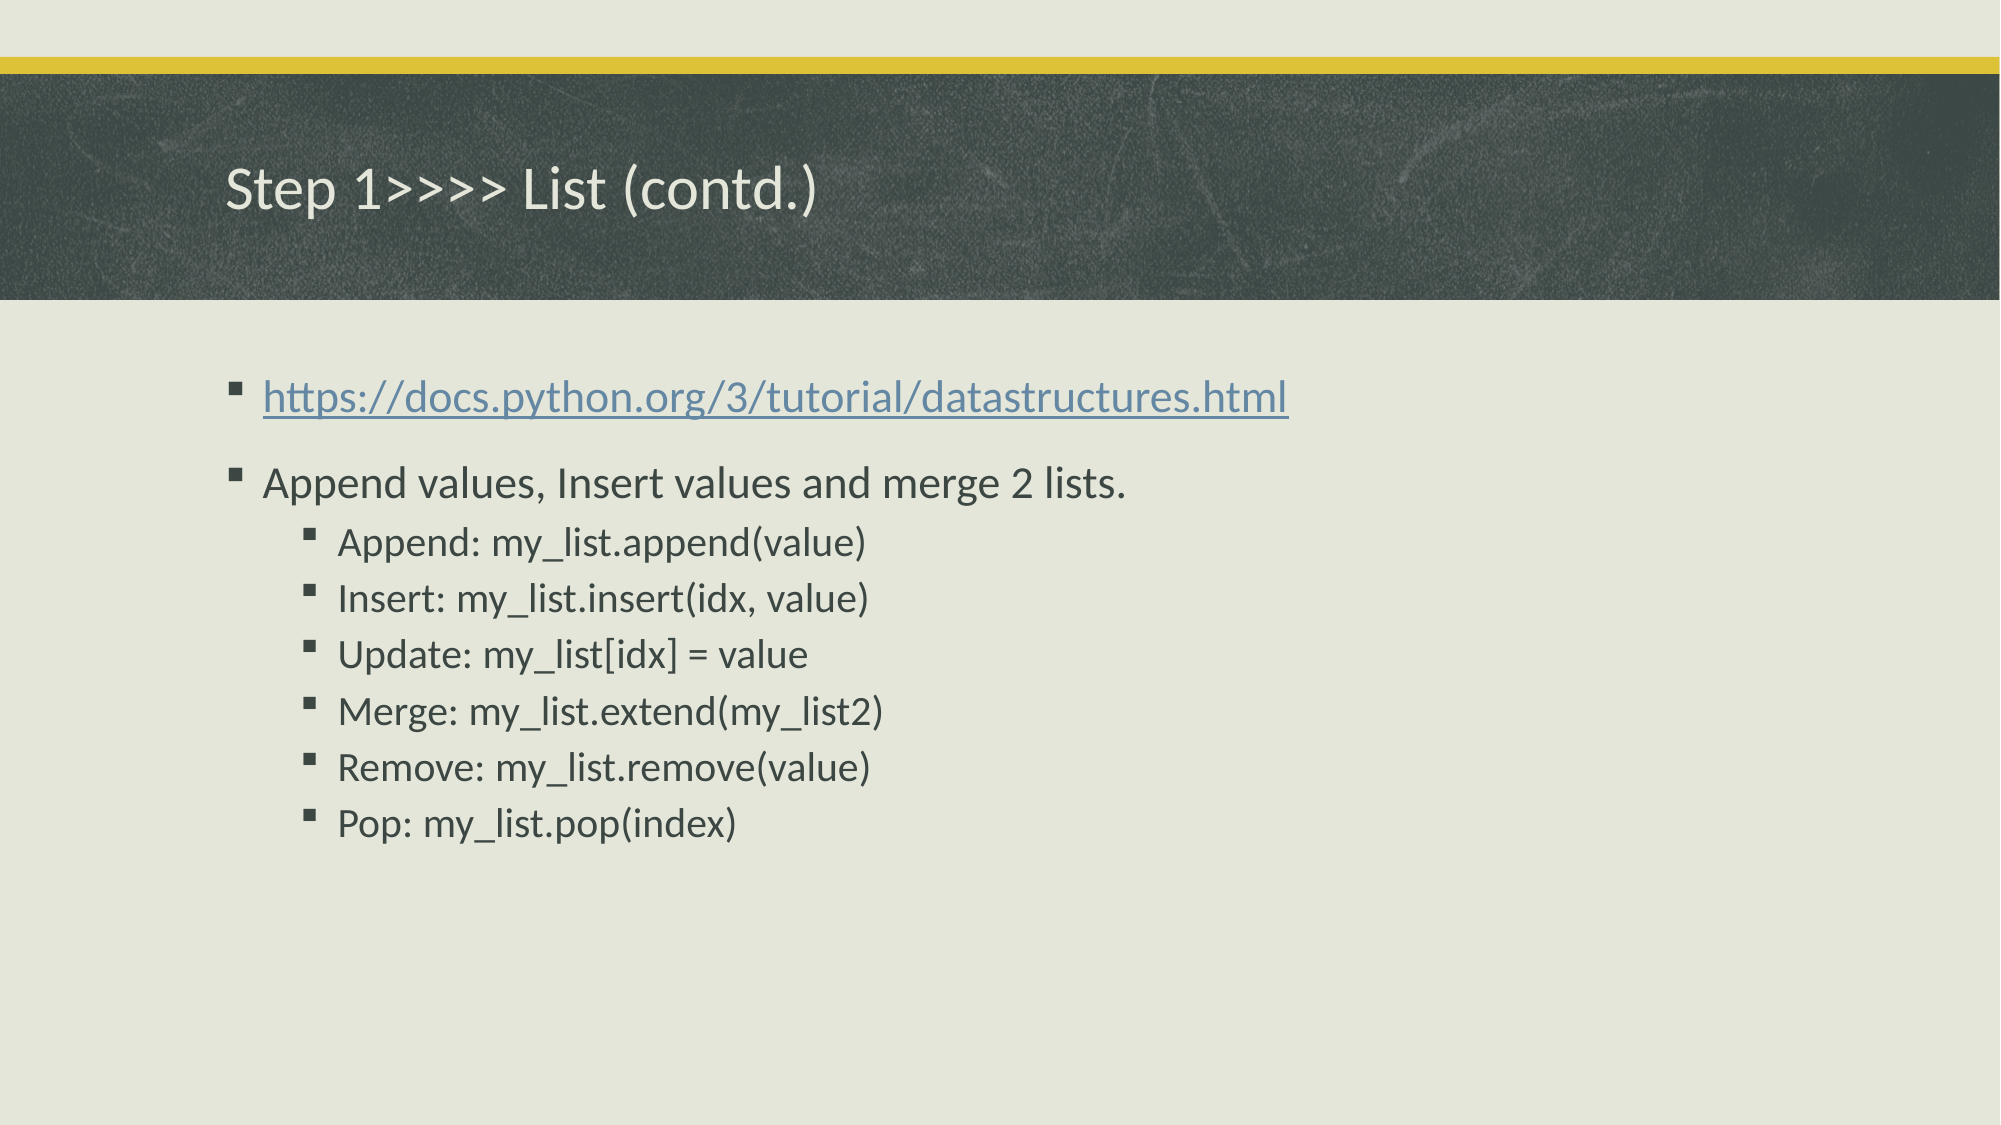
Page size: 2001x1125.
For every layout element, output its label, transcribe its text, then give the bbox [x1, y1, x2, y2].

picture [0, 74, 2000, 300]
list https://docs.python.org/3/tutorial/datastructures.html Append values, Insert values and merge 2 lists. Append: my_list.append(value) Insert: my_list.insert(idx, value) Update: my_list[idx] = value Merge: my_list.extend(my_list2) Remove: my_list.remove(value) Pop: my_list.pop(index) [210, 359, 1942, 1048]
title Step 1>>>> List (contd.) [210, 76, 1790, 300]
